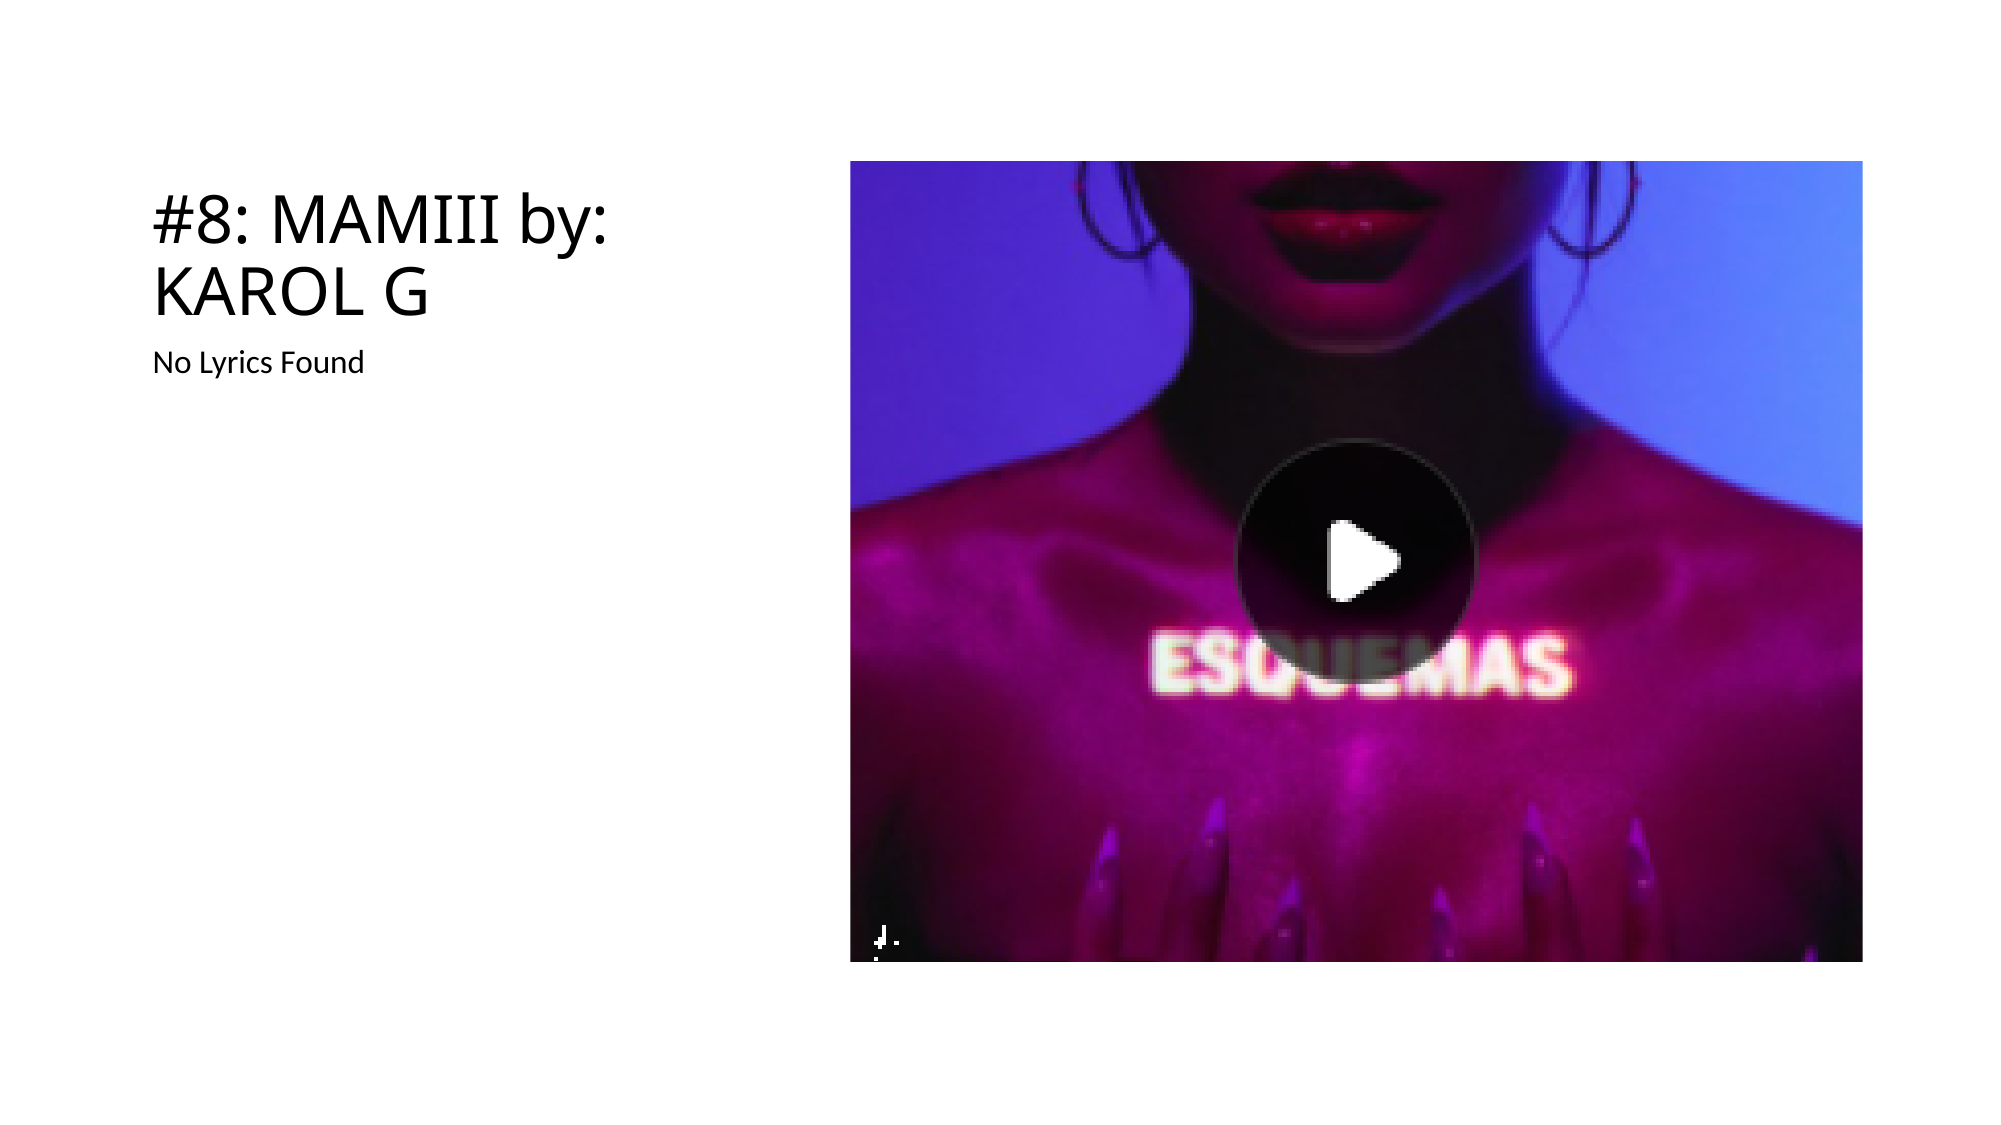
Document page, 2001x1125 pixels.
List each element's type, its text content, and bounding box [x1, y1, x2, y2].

title #8: MAMIII by: KAROL G [137, 75, 783, 337]
list No Lyrics Found [137, 337, 783, 963]
picture [850, 161, 1863, 962]
